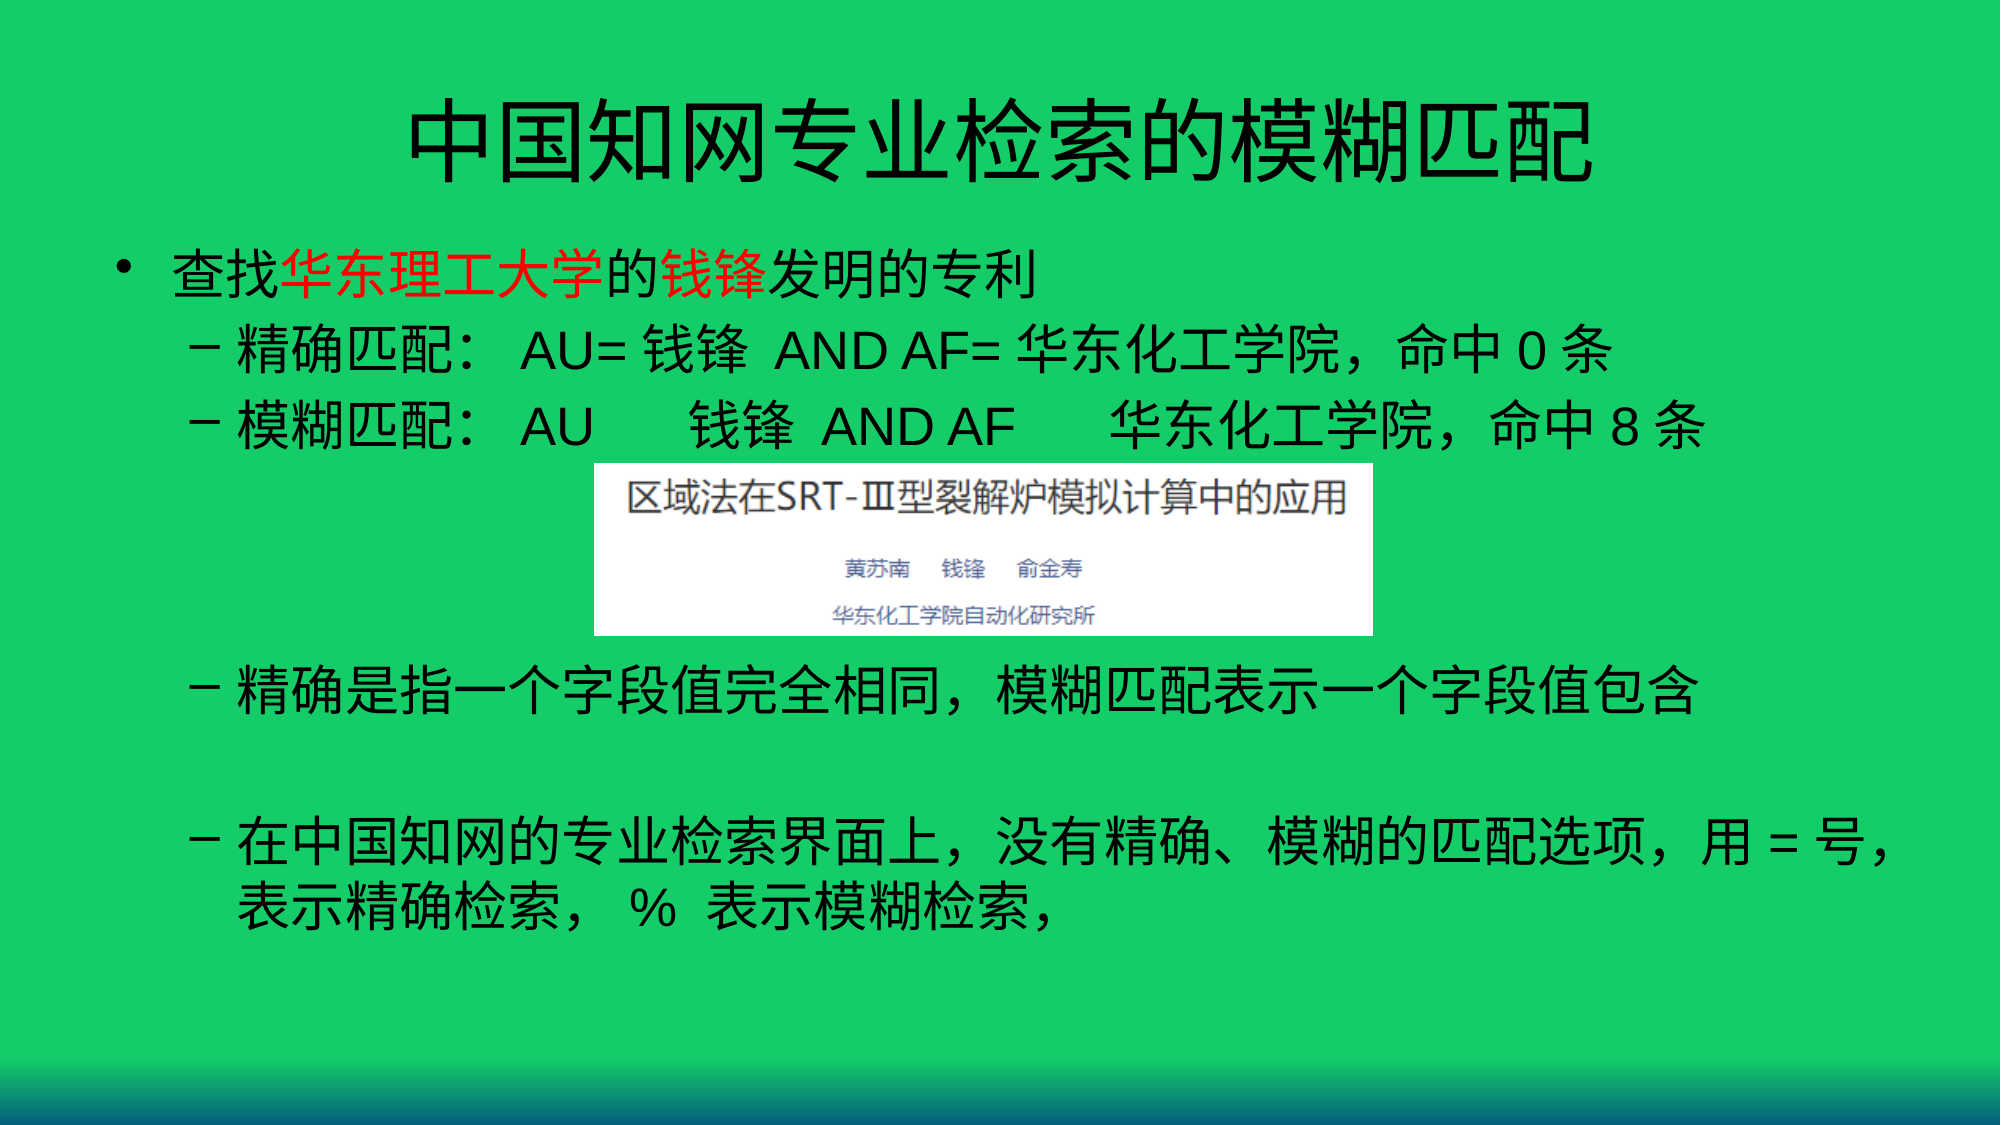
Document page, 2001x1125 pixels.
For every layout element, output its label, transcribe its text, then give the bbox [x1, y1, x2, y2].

title 中国知网专业检索的模糊匹配 [99, 44, 1901, 232]
picture [594, 463, 1373, 636]
list 查找华东理工大学的钱锋发明的专利 精确匹配：AU=钱锋 AND AF=华东化工学院，命中0条 模糊匹配：AU % 钱锋 AND AF % 华东化工学院，命中8条 精确是指一个字段值完全相同，模糊匹配表示一个字段值包含 模糊匹配的检索结果一般多于精确匹配的检索结果 在中国知网的专业检索界面上，没有精确、模糊的匹配选项，用=号，表示精确检索，% 表示模糊检索，注意%与检索字段和检索词之间都有半角的空格 [99, 232, 1901, 1006]
